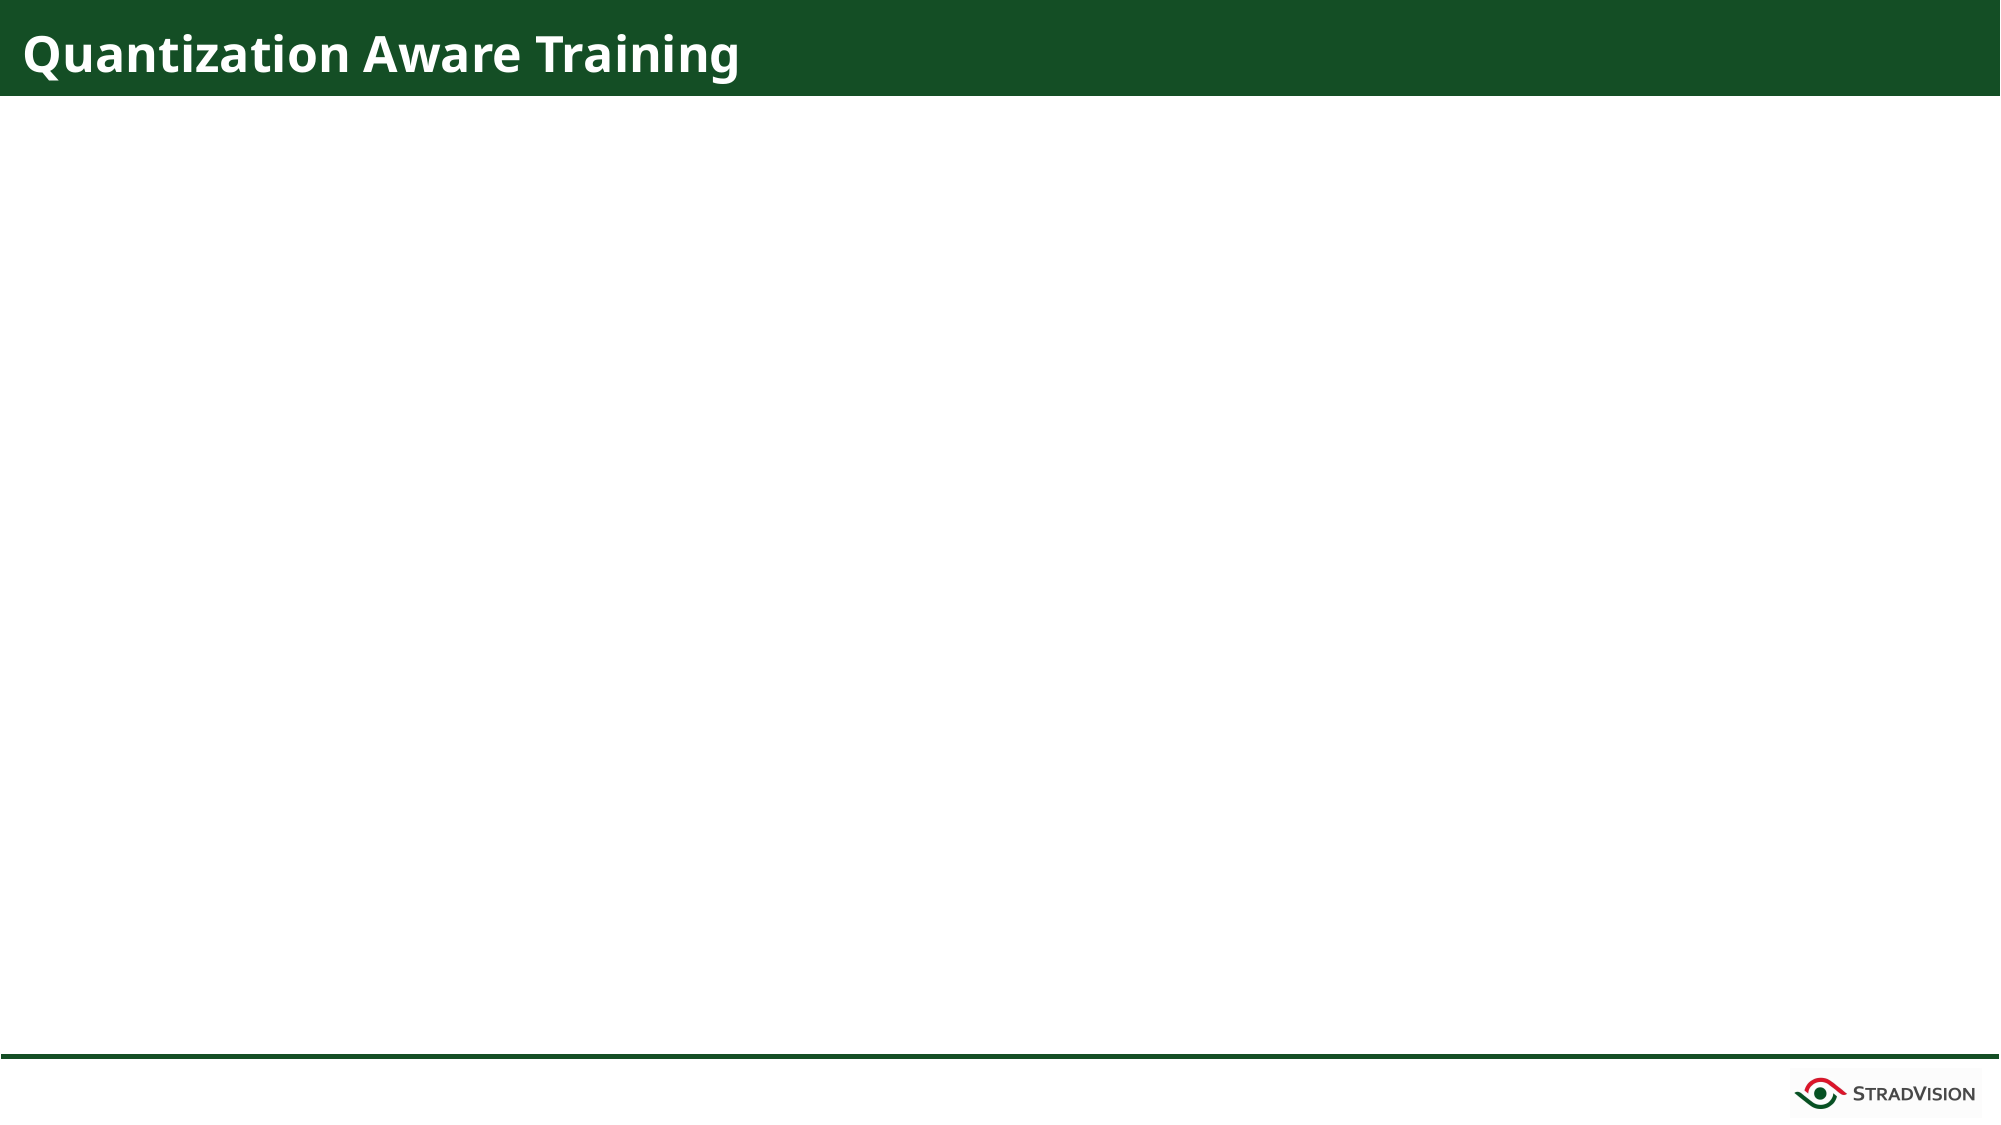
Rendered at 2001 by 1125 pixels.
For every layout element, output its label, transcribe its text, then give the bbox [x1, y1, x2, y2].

picture [1789, 1067, 1982, 1118]
text_box [0, 1052, 2000, 1062]
text_box Quantization Aware Training [7, 3, 1982, 92]
text_box [0, 0, 2000, 96]
